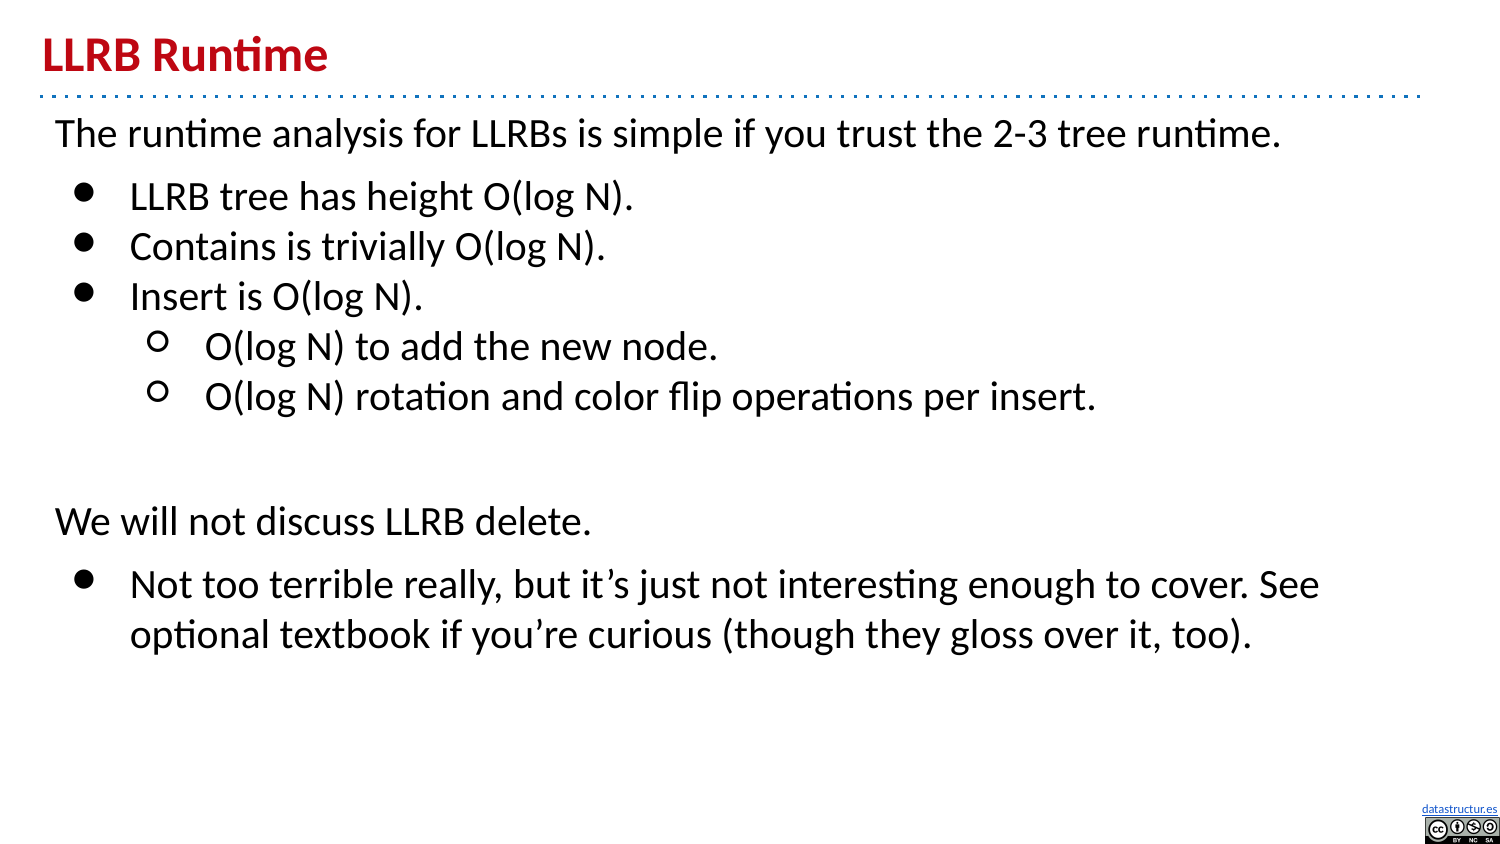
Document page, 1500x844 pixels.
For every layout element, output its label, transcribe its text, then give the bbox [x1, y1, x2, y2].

list The runtime analysis for LLRBs is simple if you trust the 2-3 tree runtime. LLRB tree has height O(log N). Contains is trivially O(log N). Insert is O(log N). O(log N) to add the new node. O(log N) rotation and color flip operations per insert. We will not discuss LLRB delete. Not too terrible really, but it’s just not interesting enough to cover. See optional textbook if you’re curious (though they gloss over it, too). [39, 91, 1466, 773]
title LLRB Runtime [27, 15, 1378, 97]
picture [1425, 817, 1500, 844]
